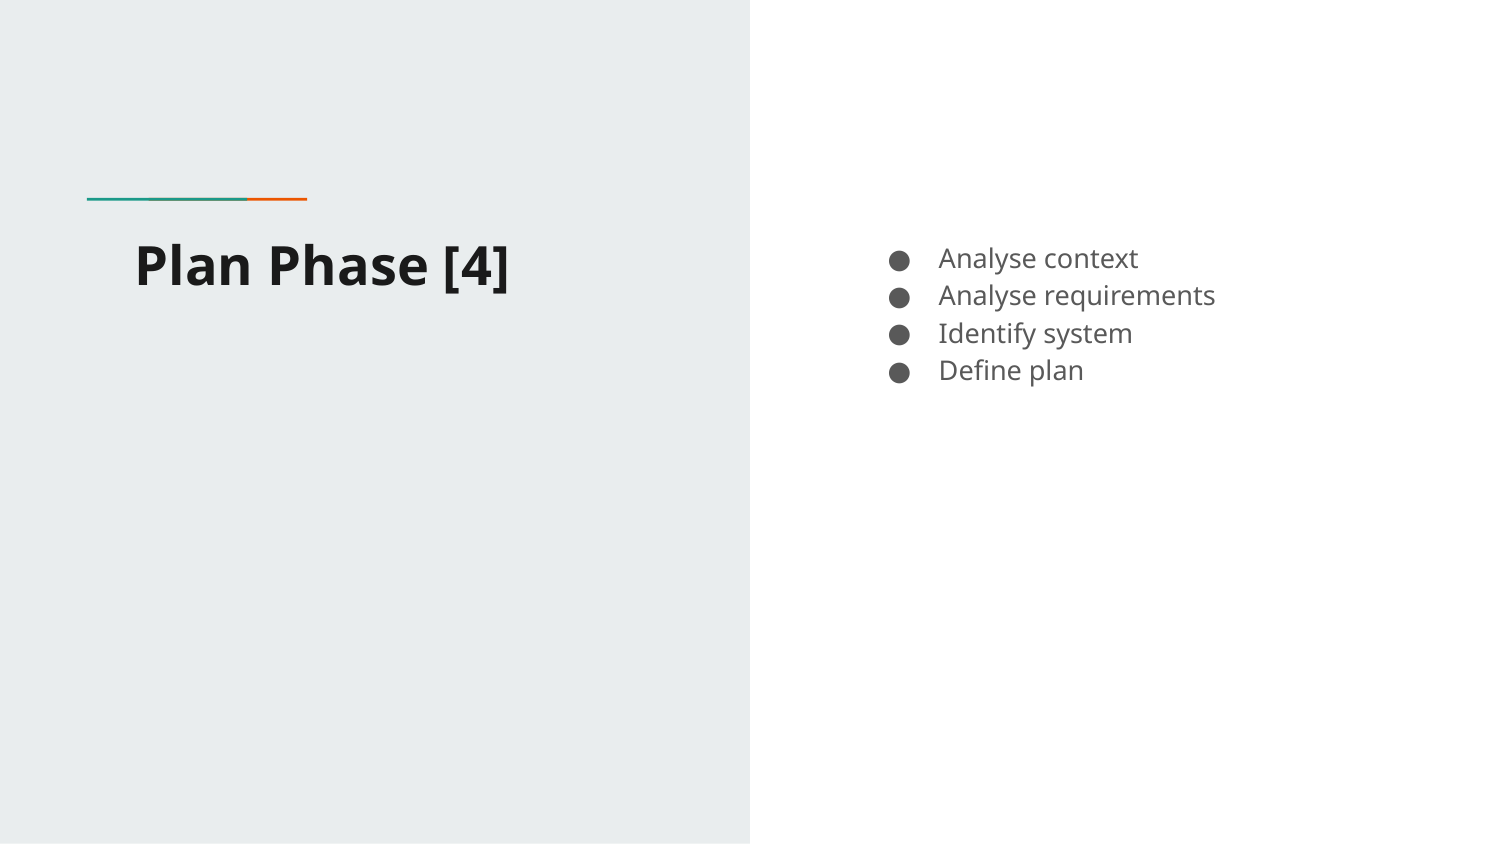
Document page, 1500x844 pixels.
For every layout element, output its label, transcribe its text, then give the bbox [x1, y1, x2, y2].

list Analyse context Analyse requirements Identify system Define plan [848, 221, 1403, 719]
title Plan Phase [4] [119, 216, 662, 494]
